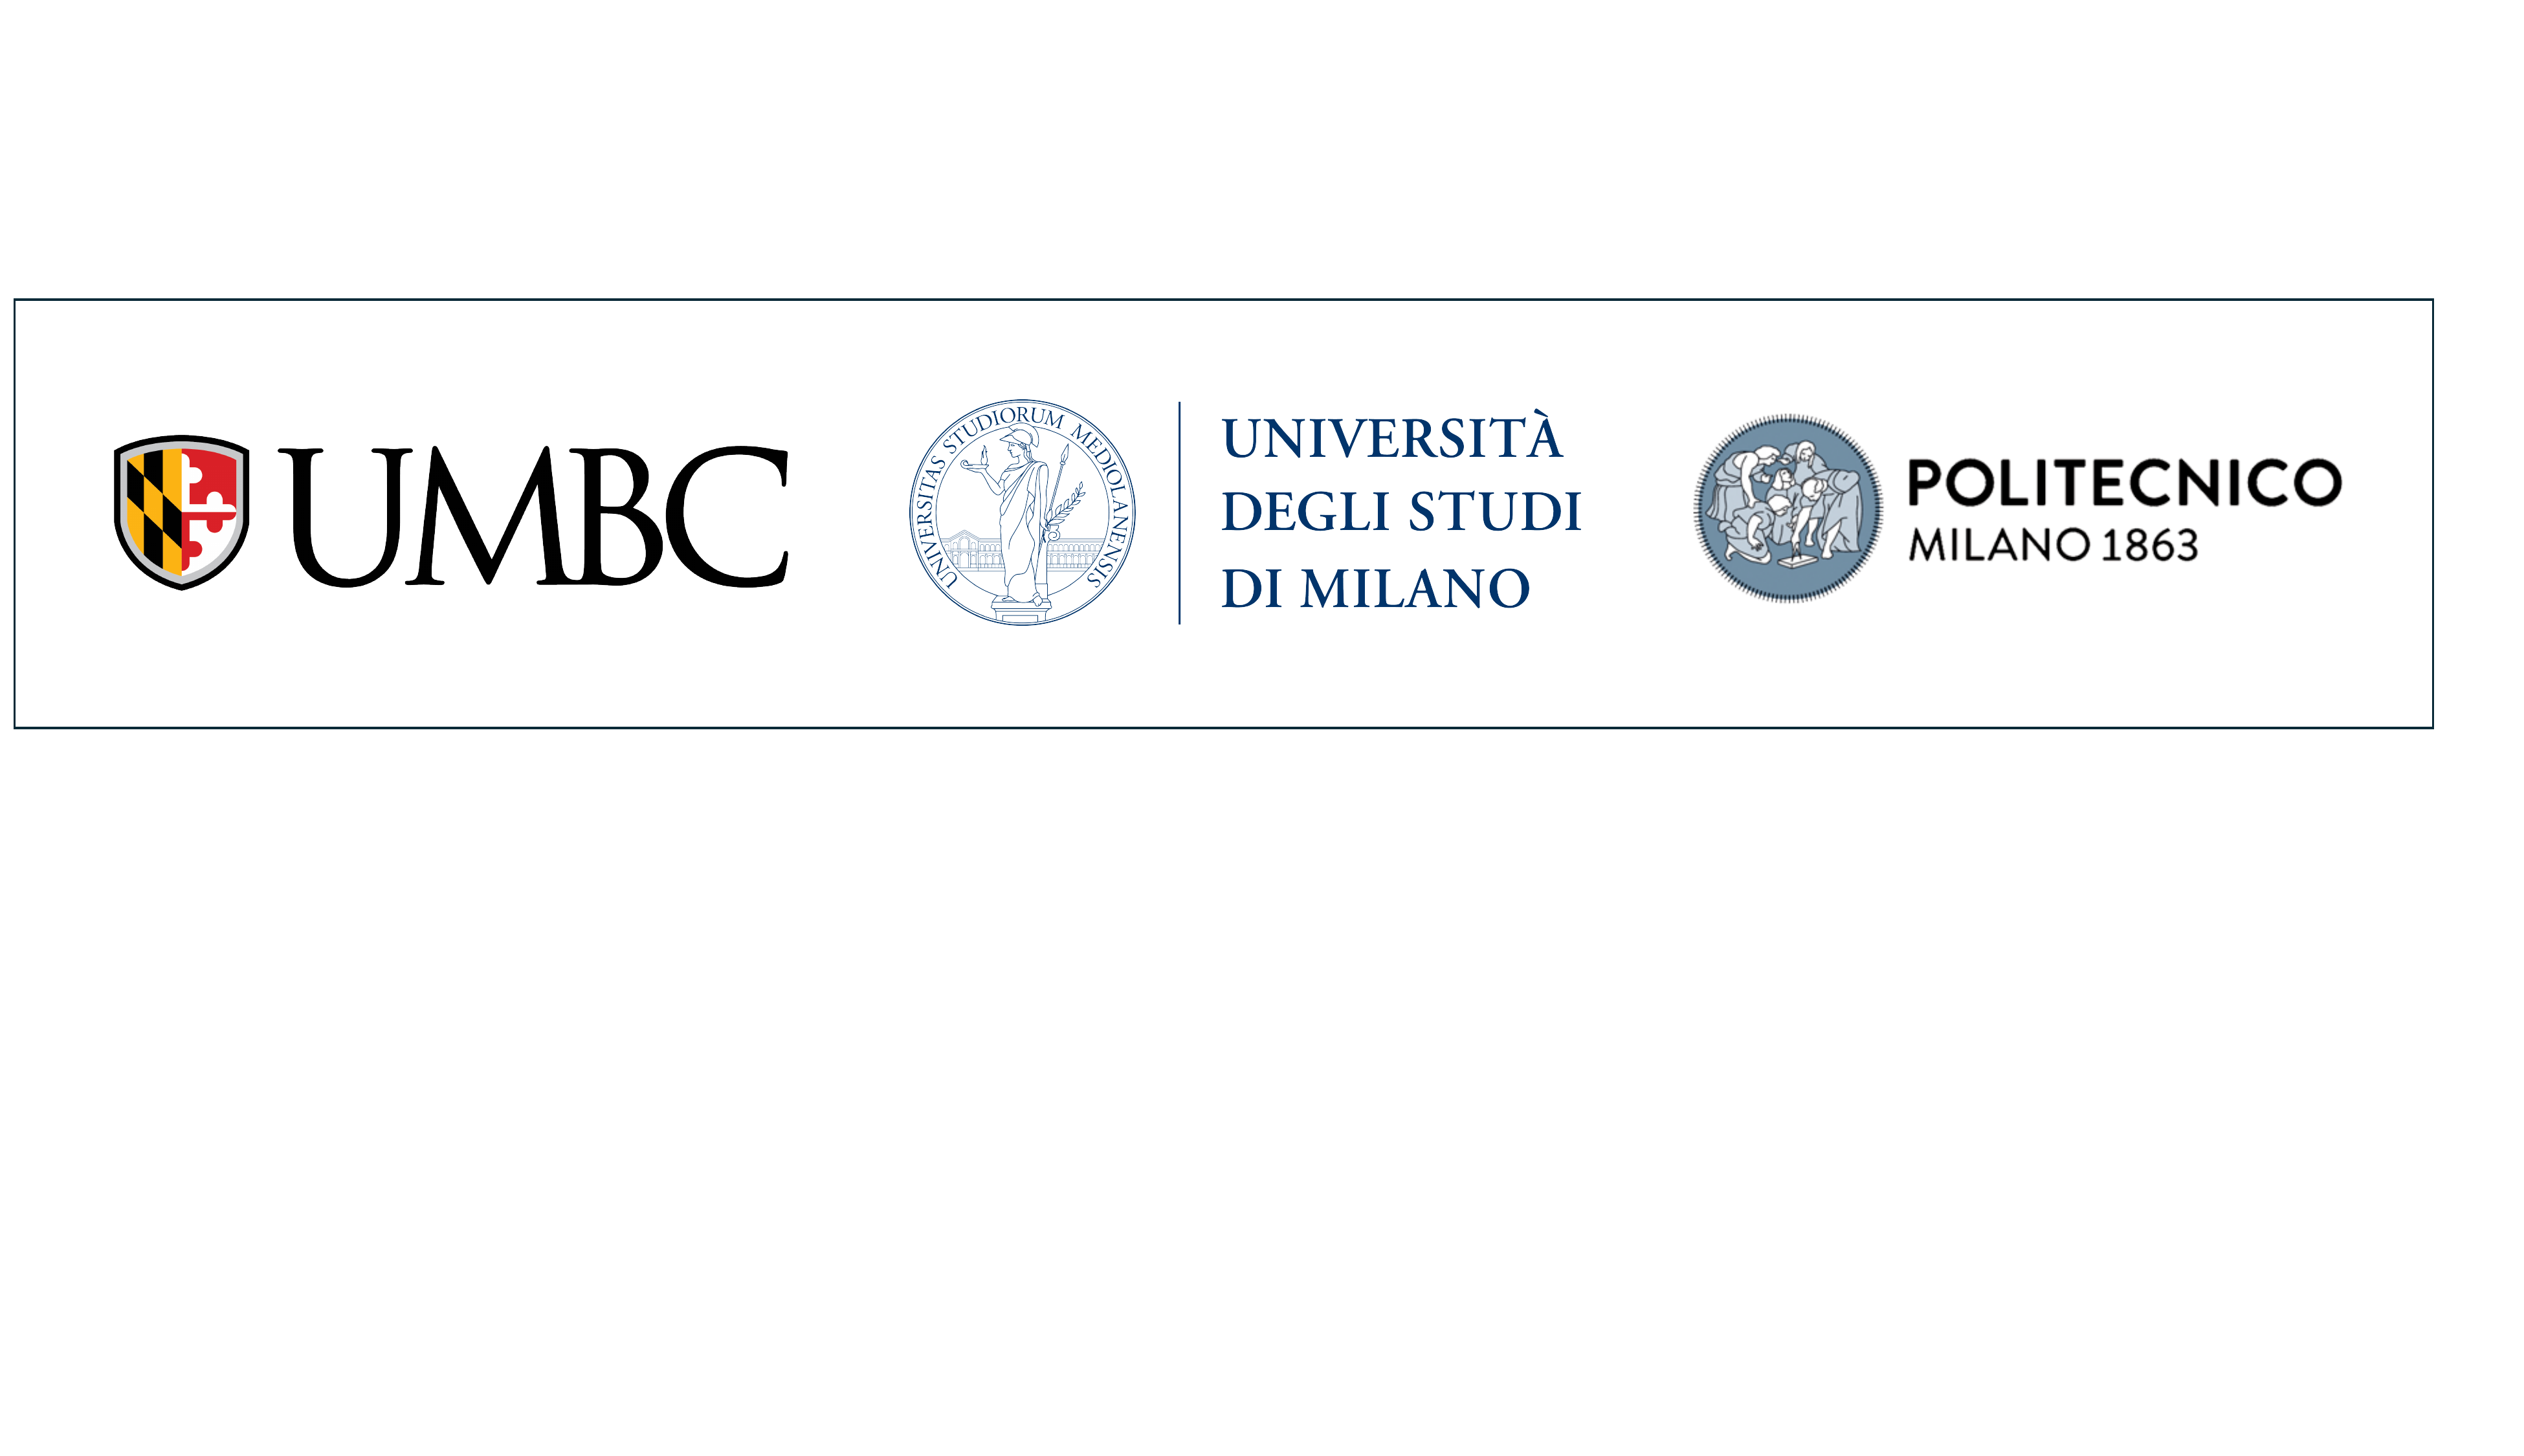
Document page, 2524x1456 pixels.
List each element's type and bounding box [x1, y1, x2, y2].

text_box [14, 298, 2434, 729]
picture [113, 434, 789, 591]
picture [909, 399, 1584, 626]
picture [1681, 377, 2356, 648]
